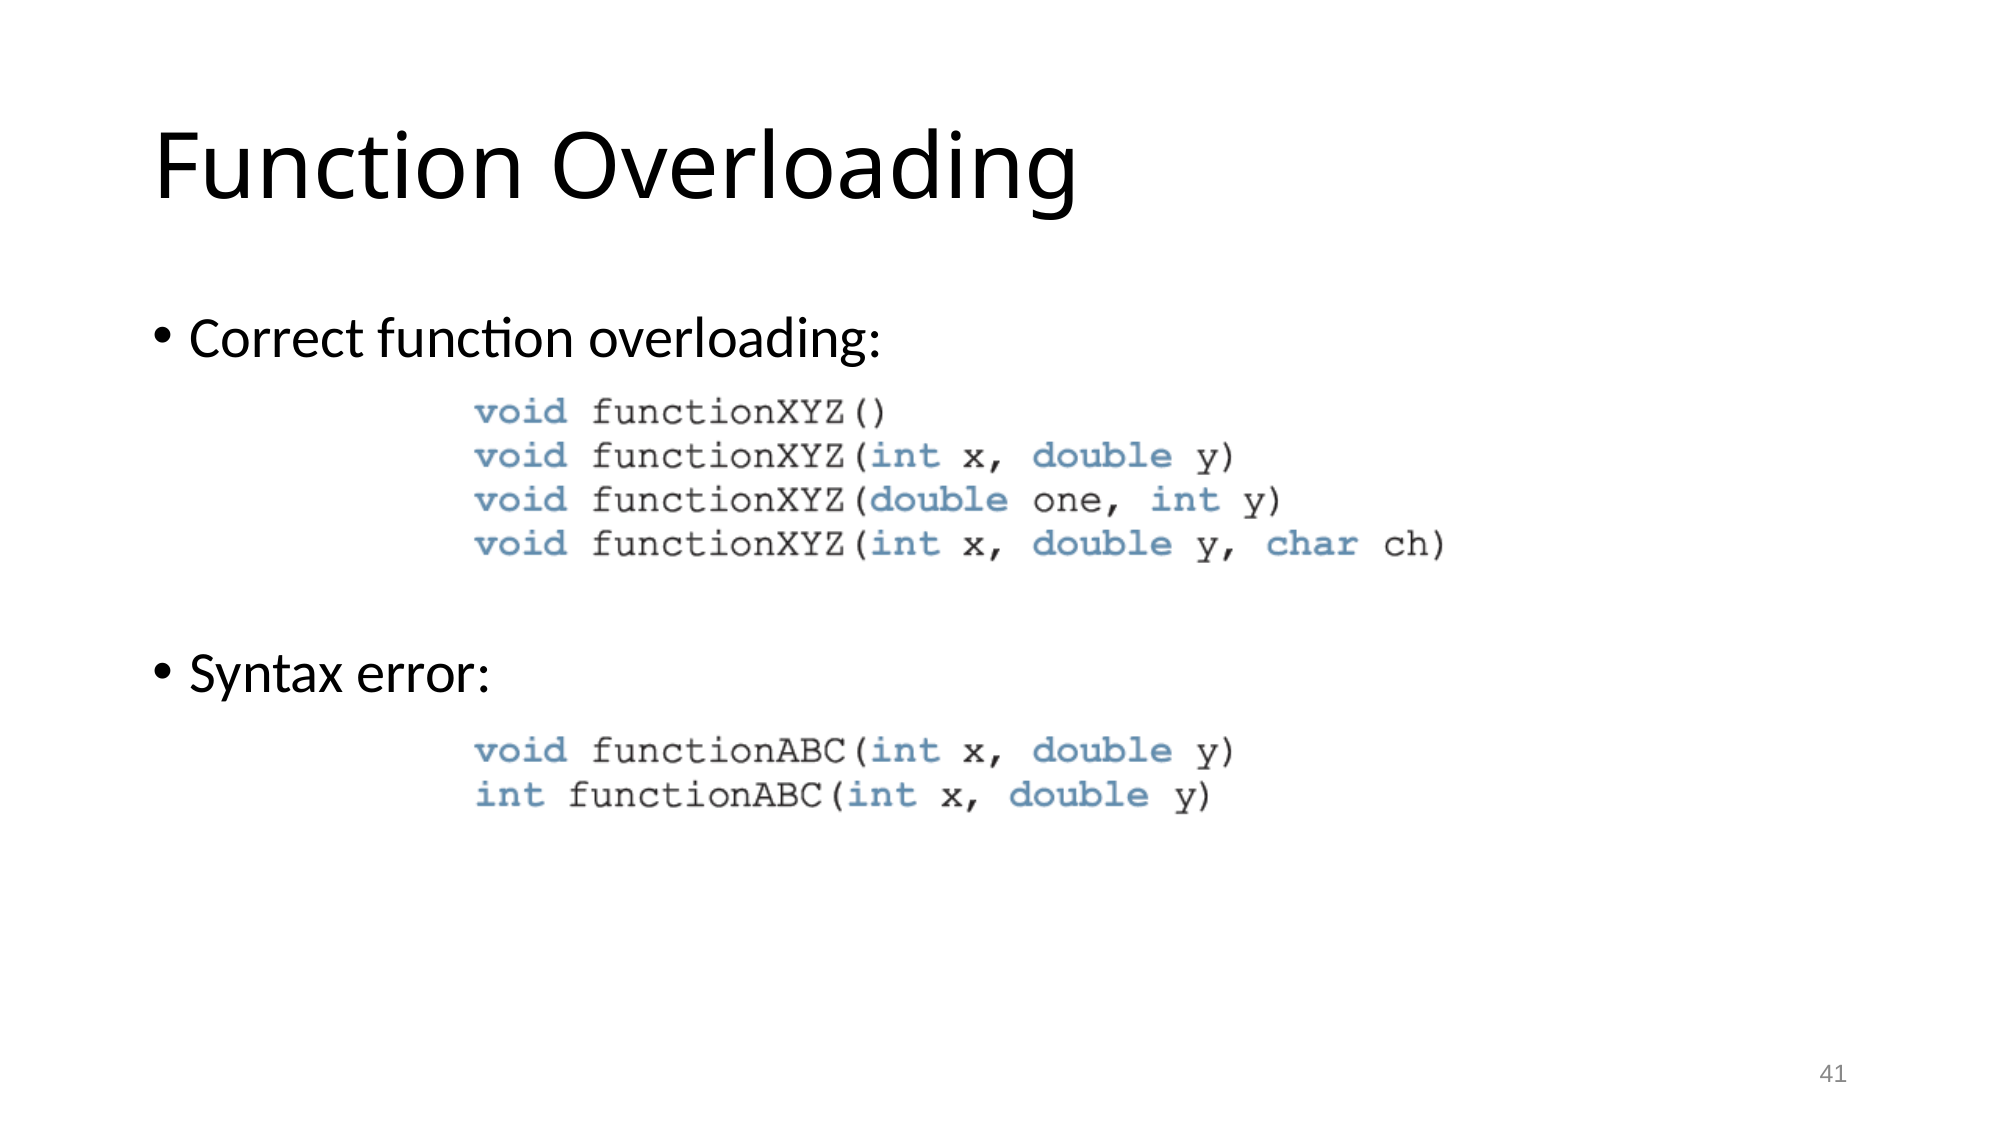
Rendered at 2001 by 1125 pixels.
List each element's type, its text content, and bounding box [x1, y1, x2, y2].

picture [462, 724, 1250, 838]
slide_number 41 [1412, 1042, 1863, 1103]
list Correct function overloading: Syntax error: [137, 299, 1863, 1014]
picture [462, 387, 1461, 585]
title Function Overloading [137, 59, 1863, 278]
